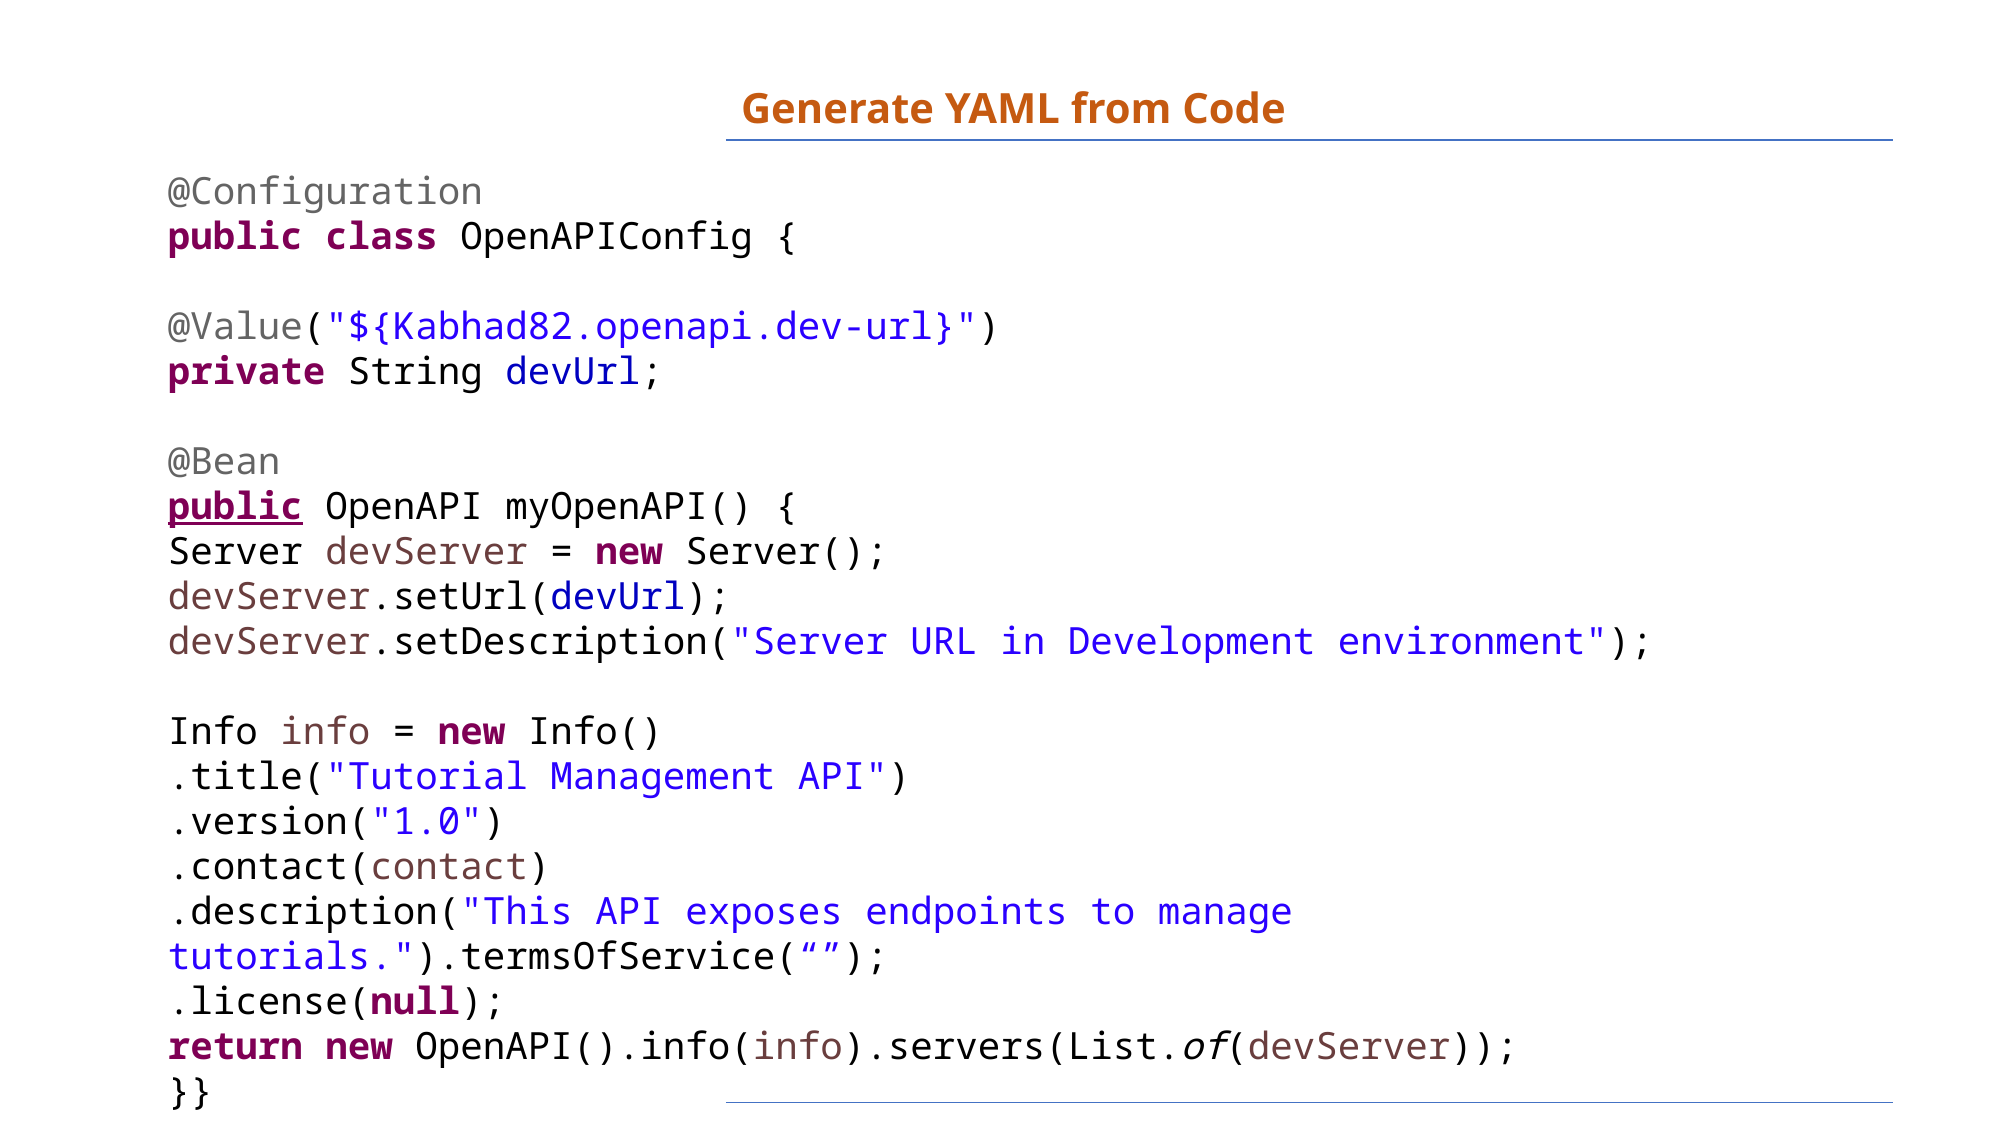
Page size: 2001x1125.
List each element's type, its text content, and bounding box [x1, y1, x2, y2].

text_box Generate YAML from Code [725, 74, 1450, 139]
text_box @Configuration public class OpenAPIConfig { @Value("${Kabhad82.openapi.dev-url}") private String devUrl; @Bean public OpenAPI myOpenAPI() { Server devServer = new Server(); devServer.setUrl(devUrl); devServer.setDescription("Server URL in Development environment"); Info info = new Info() .title("Tutorial Management API") .version("1.0") .contact(contact) .description("This API exposes endpoints to manage tutorials.").termsOfService(“”); .license(null); return new OpenAPI().info(info).servers(List.of(devServer)); }} [152, 159, 1893, 1120]
